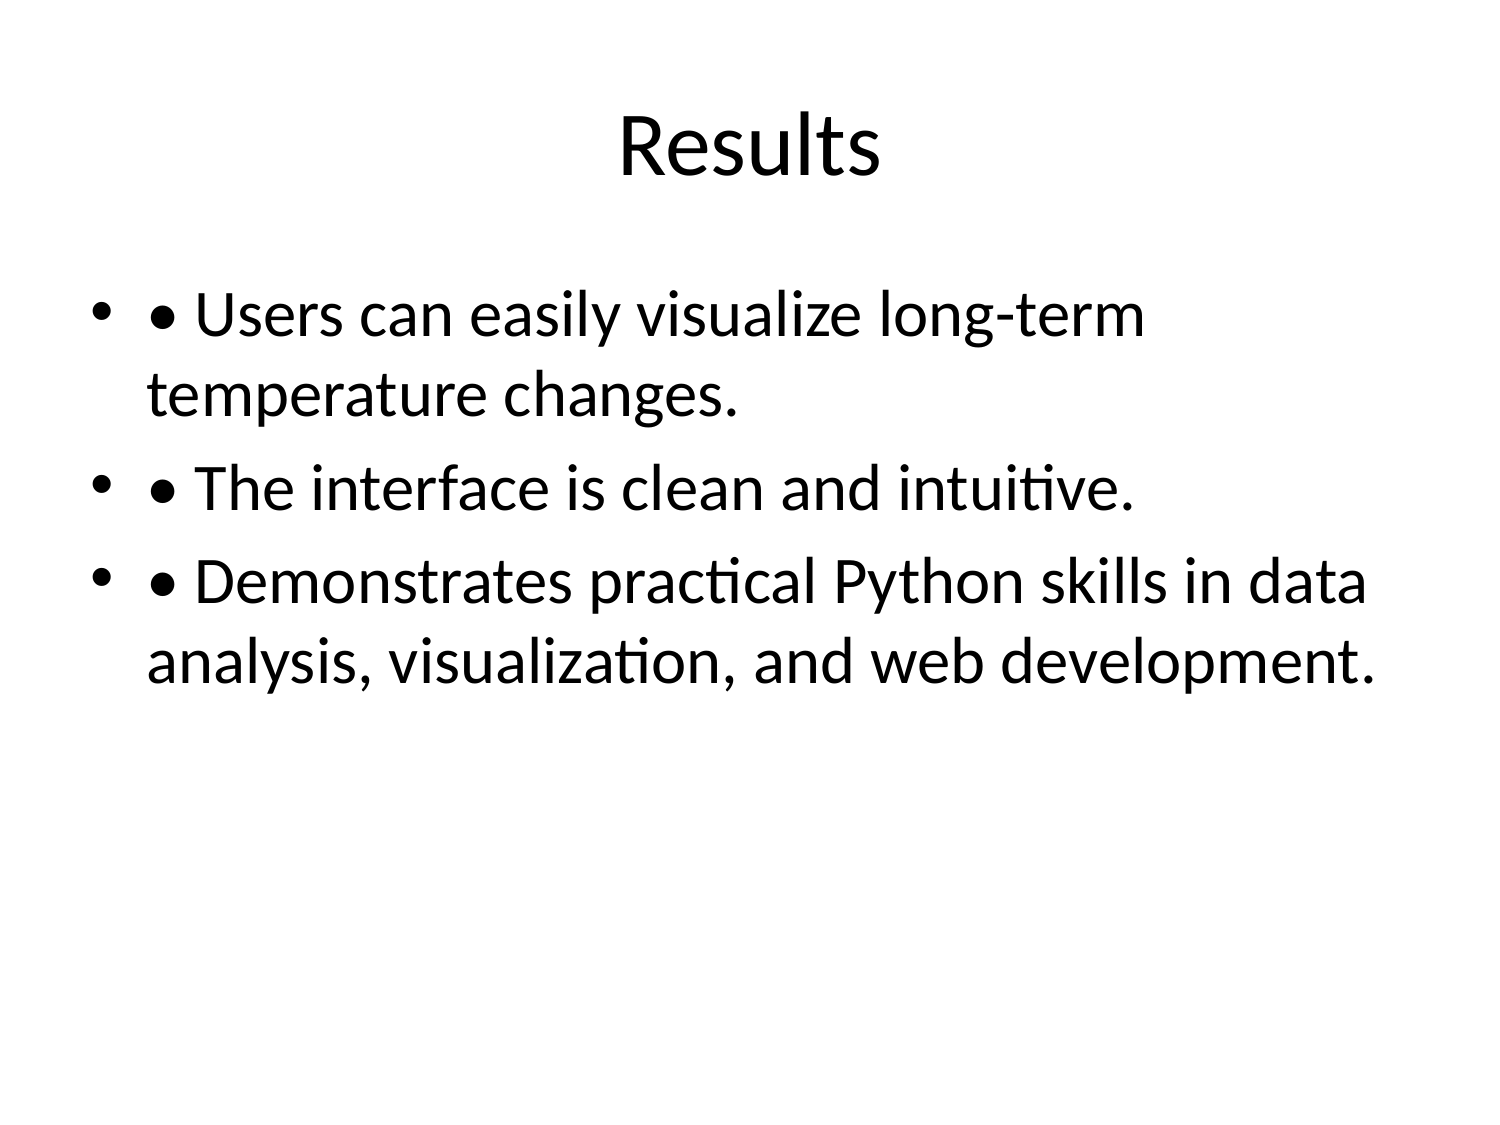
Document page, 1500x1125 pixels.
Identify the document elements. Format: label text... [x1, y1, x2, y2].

title Results [75, 45, 1425, 233]
list • Users can easily visualize long-term temperature changes. • The interface is clean and intuitive. • Demonstrates practical Python skills in data analysis, visualization, and web development. [75, 262, 1425, 1005]
